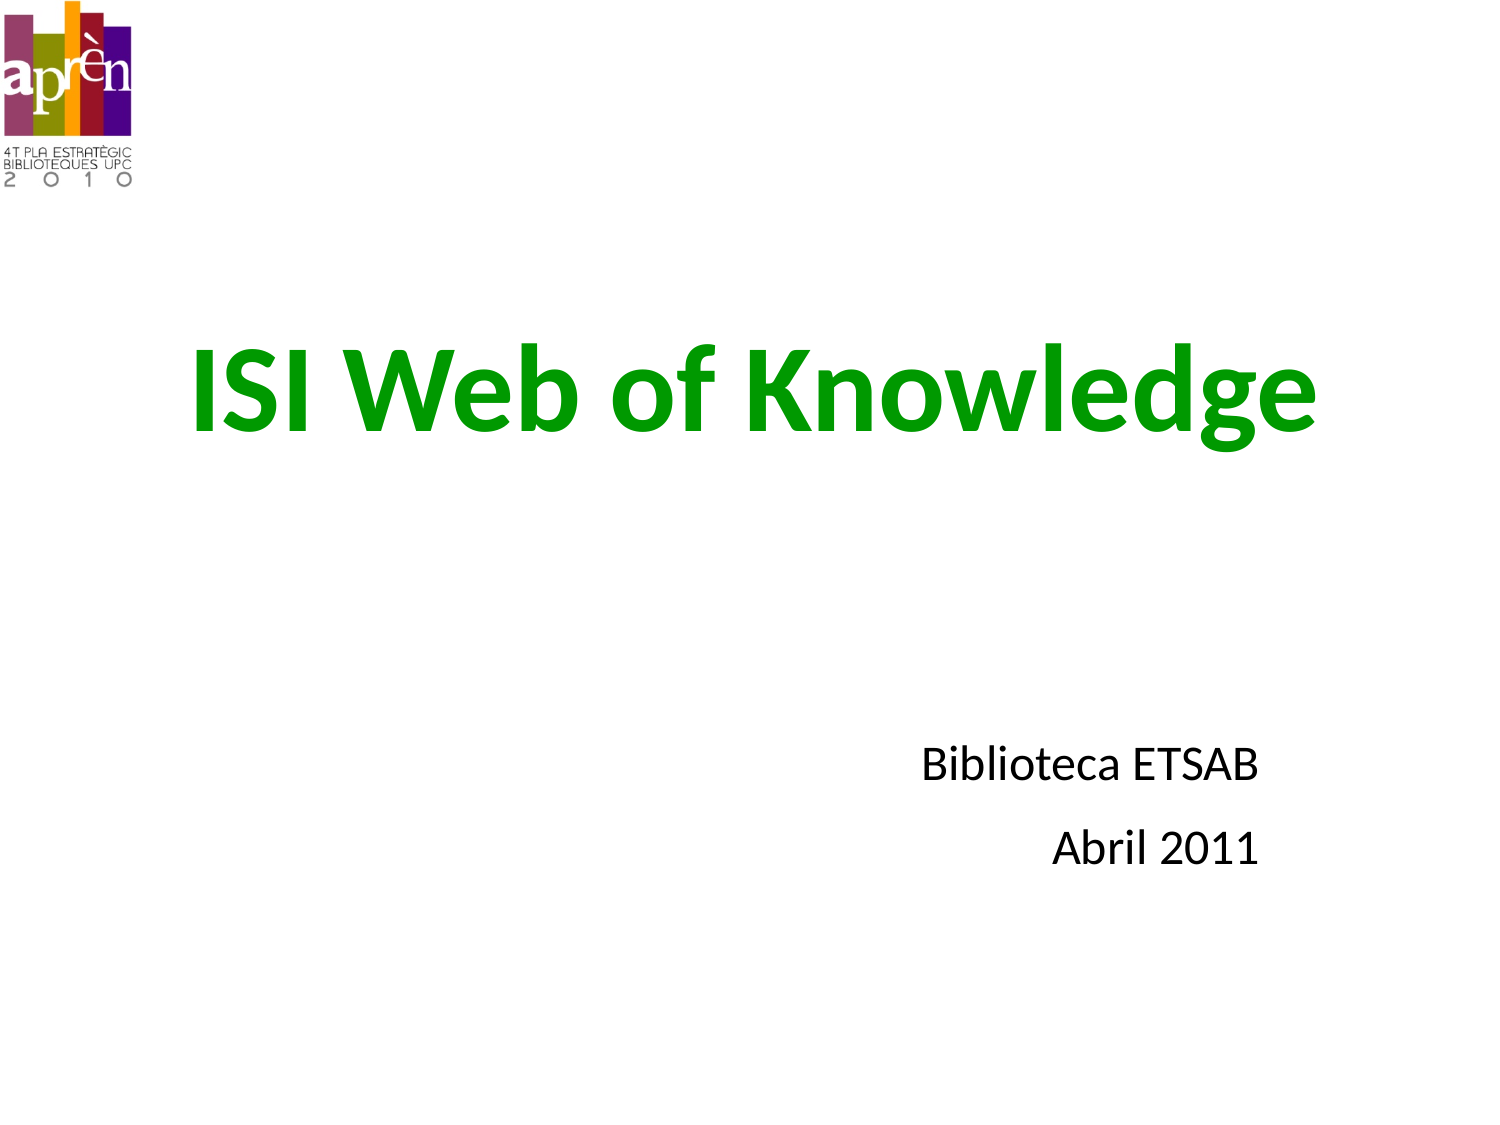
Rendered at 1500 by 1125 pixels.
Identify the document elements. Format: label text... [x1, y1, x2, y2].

subtitle Biblioteca ETSAB Abril 2011 [225, 637, 1275, 925]
picture [0, 0, 136, 188]
title ISI Web of Knowledge [117, 298, 1393, 502]
